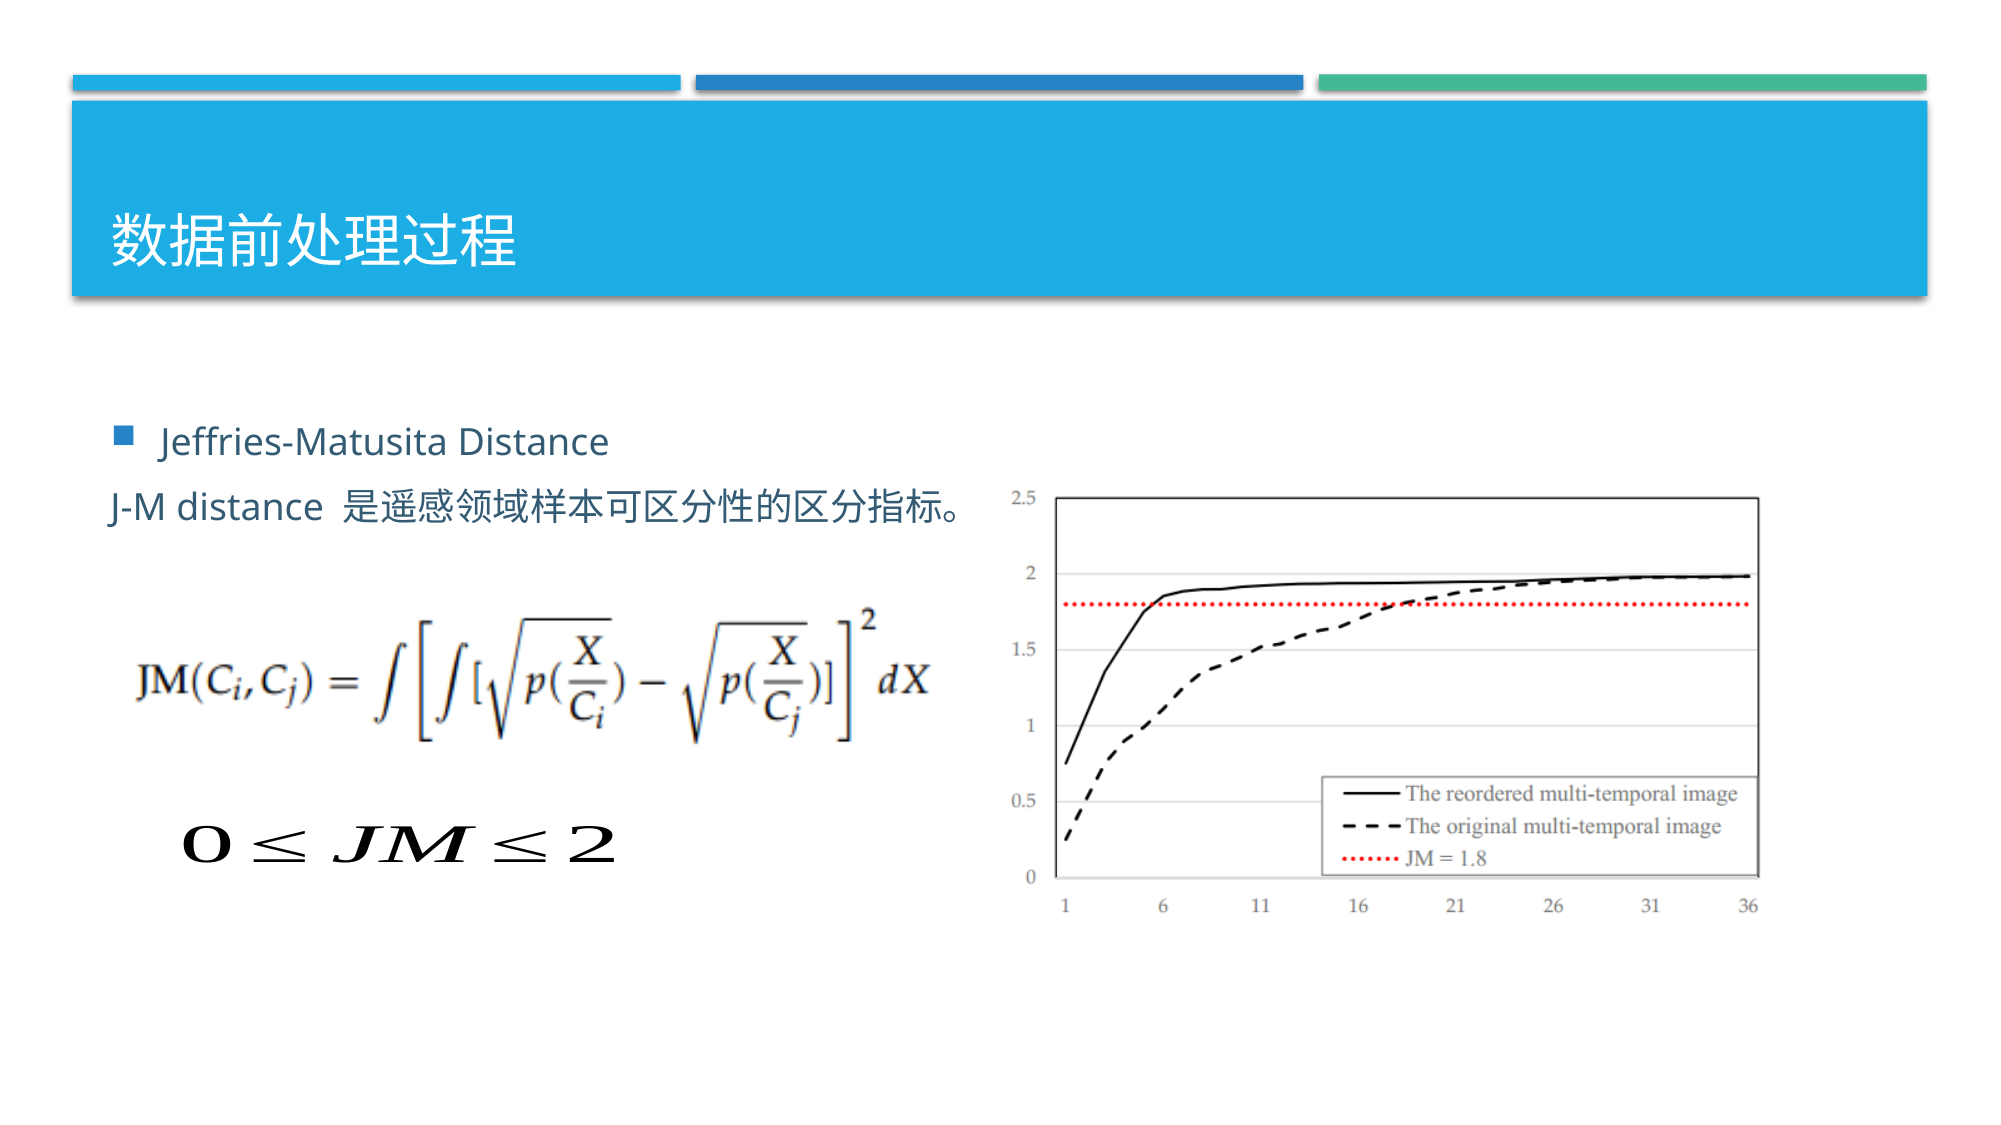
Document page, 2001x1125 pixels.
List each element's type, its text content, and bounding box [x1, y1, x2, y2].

list Jeffries-Matusita Distance J-M distance 是遥感领域样本可区分性的区分指标。 [95, 357, 1905, 589]
picture [94, 472, 1810, 932]
title 数据前处理过程 [95, 115, 1905, 282]
